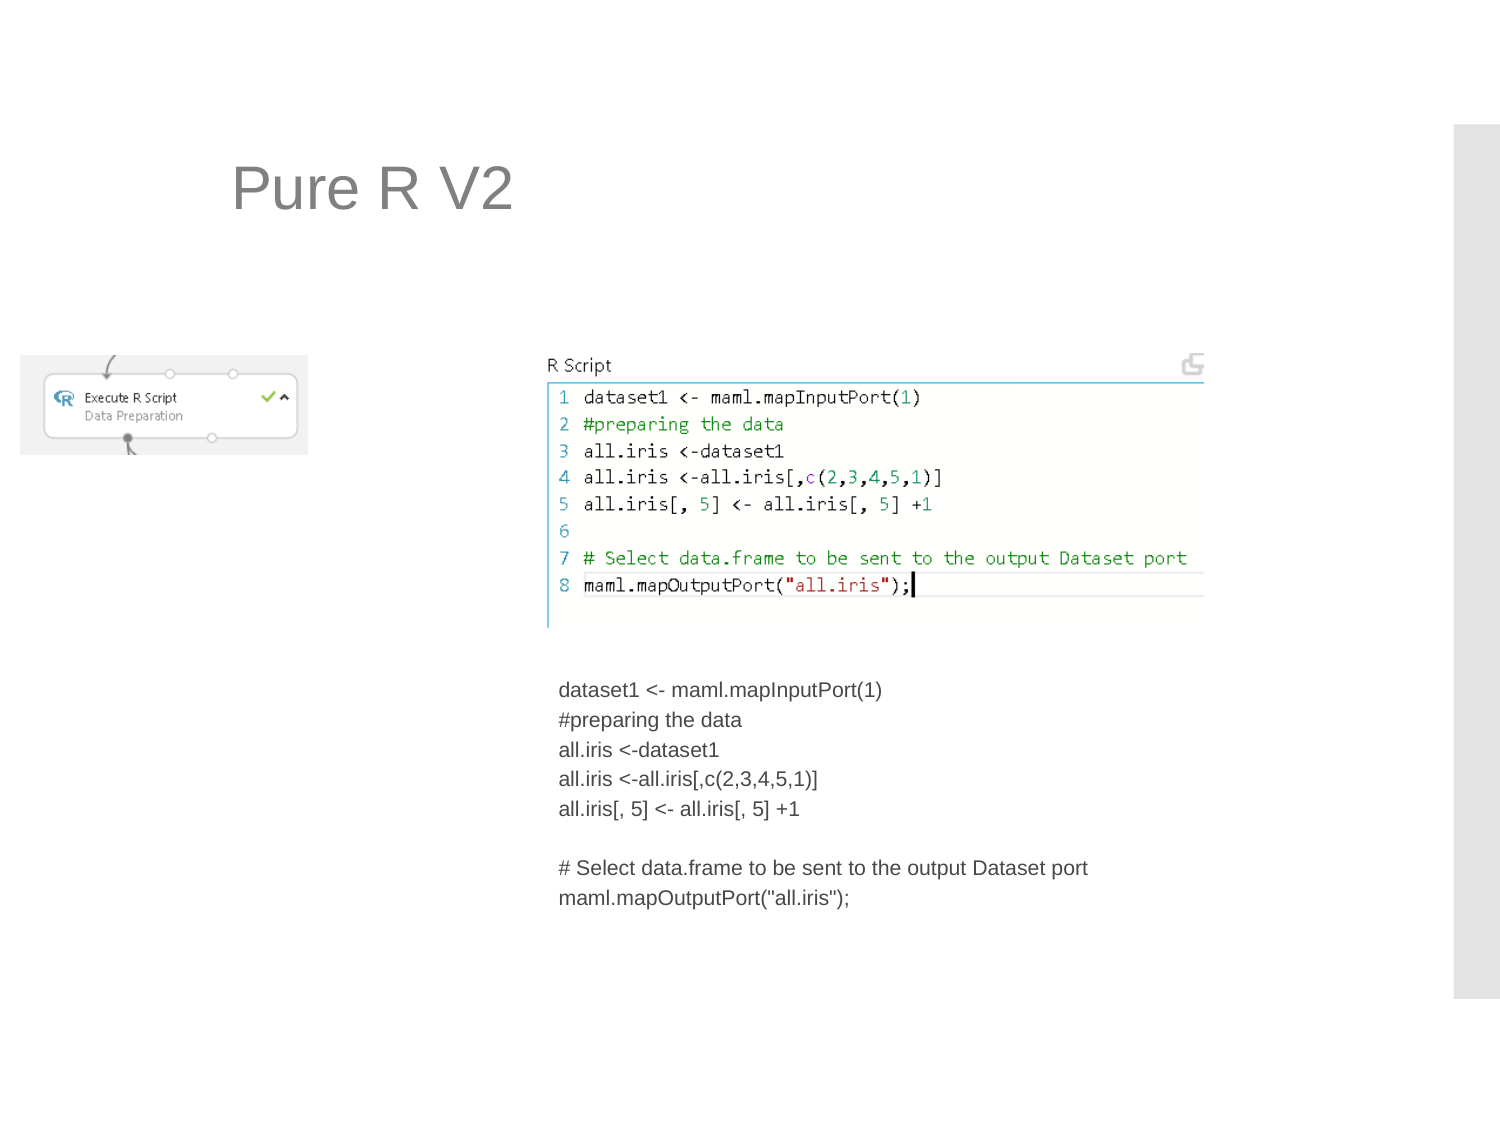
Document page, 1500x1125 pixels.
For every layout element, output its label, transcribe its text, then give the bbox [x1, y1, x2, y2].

list dataset1 <- maml.mapInputPort(1) #preparing the data all.iris <-dataset1 all.iris <-all.iris[,c(2,3,4,5,1)] all.iris[, 5] <- all.iris[, 5] +1 # Select data.frame to be sent to the output Dataset port maml.mapOutputPort("all.iris"); [543, 669, 1268, 923]
title Pure R V2 [216, 140, 1376, 230]
picture [19, 355, 308, 455]
picture [524, 353, 1204, 629]
